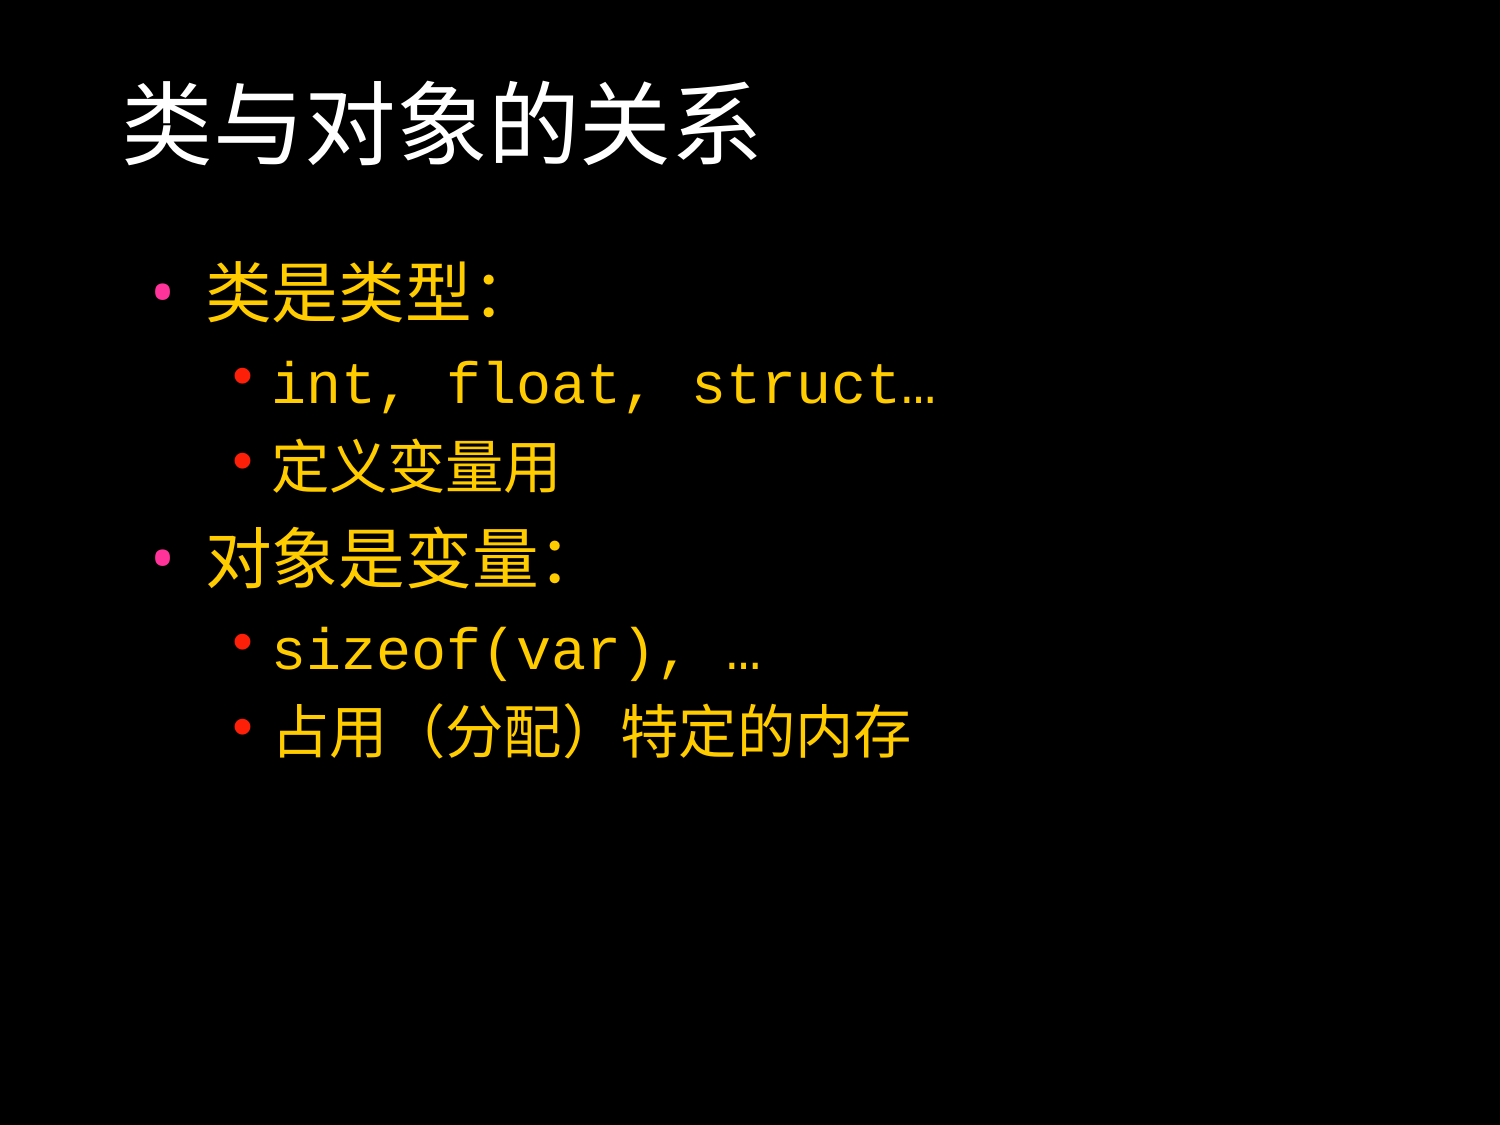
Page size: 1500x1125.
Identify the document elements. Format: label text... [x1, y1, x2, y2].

text_box 类与对象的关系 [106, 25, 1382, 219]
text_box 类是类型： int, float, struct… 定义变量用 对象是变量： sizeof(var), … 占用（分配）特定的内存 [135, 243, 1411, 775]
